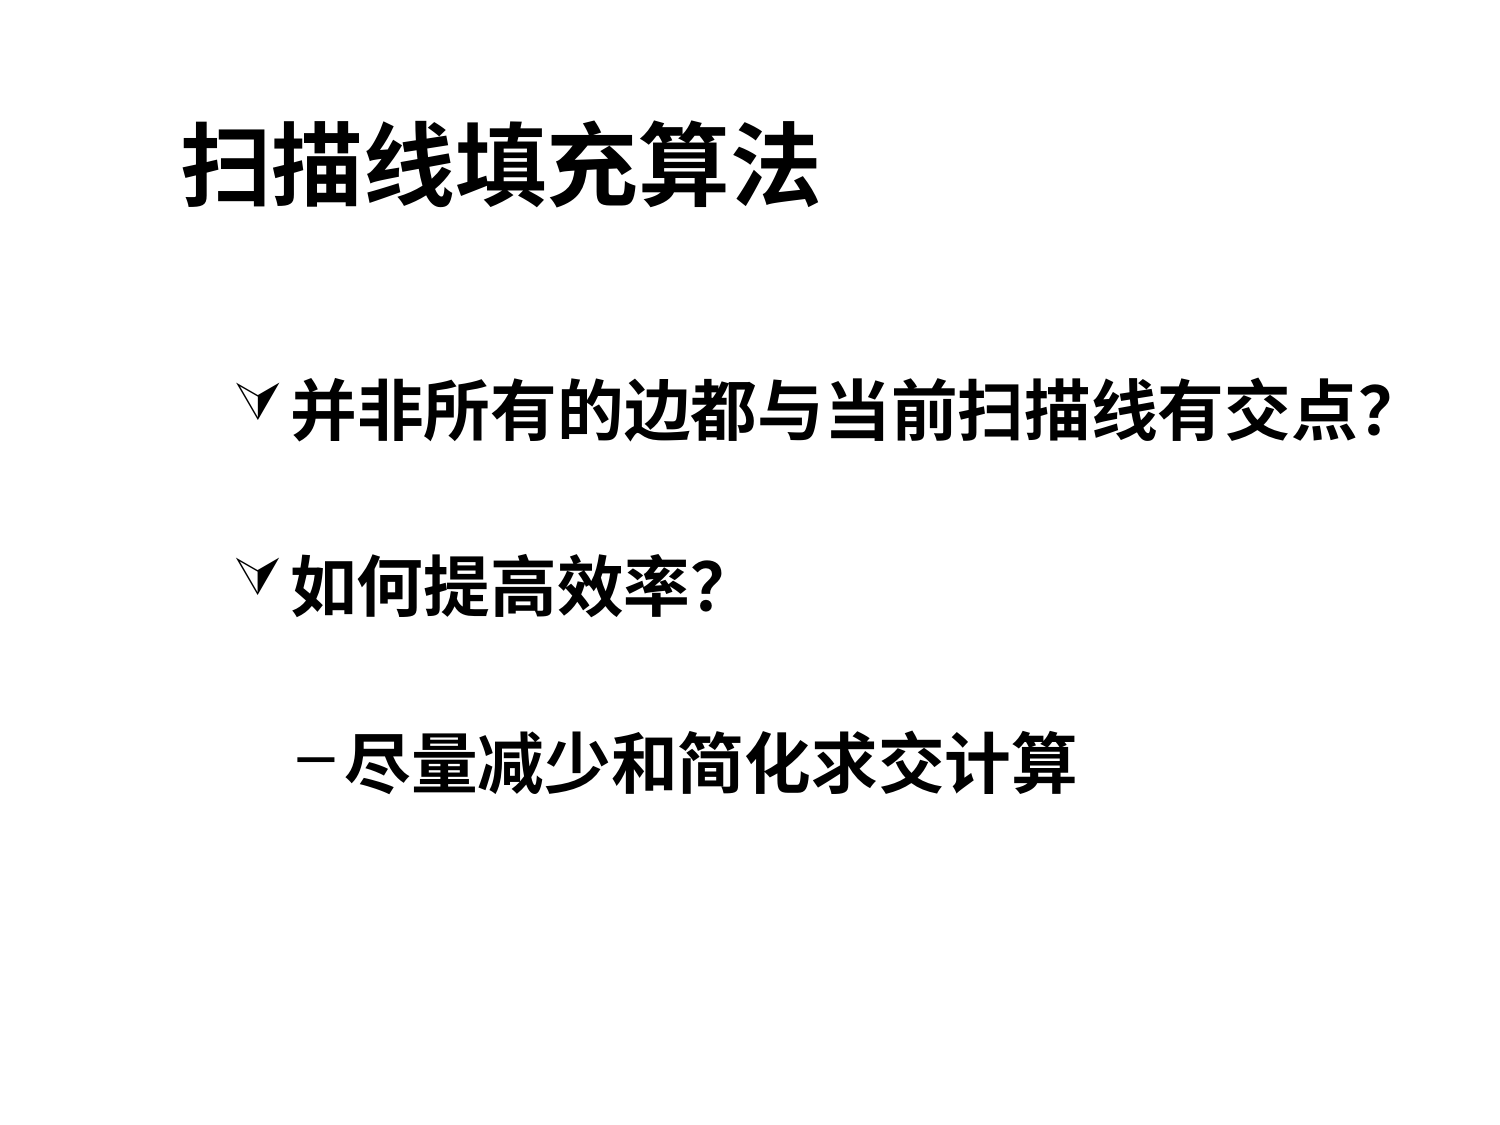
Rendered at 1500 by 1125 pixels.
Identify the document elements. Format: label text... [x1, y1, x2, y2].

title 扫描线填充算法 [164, 43, 1328, 282]
list 并非所有的边都与当前扫描线有交点？ [219, 361, 1500, 504]
text_box 尽量减少和简化求交计算 [207, 714, 1164, 811]
text_box 如何提高效率？ [218, 536, 1329, 634]
